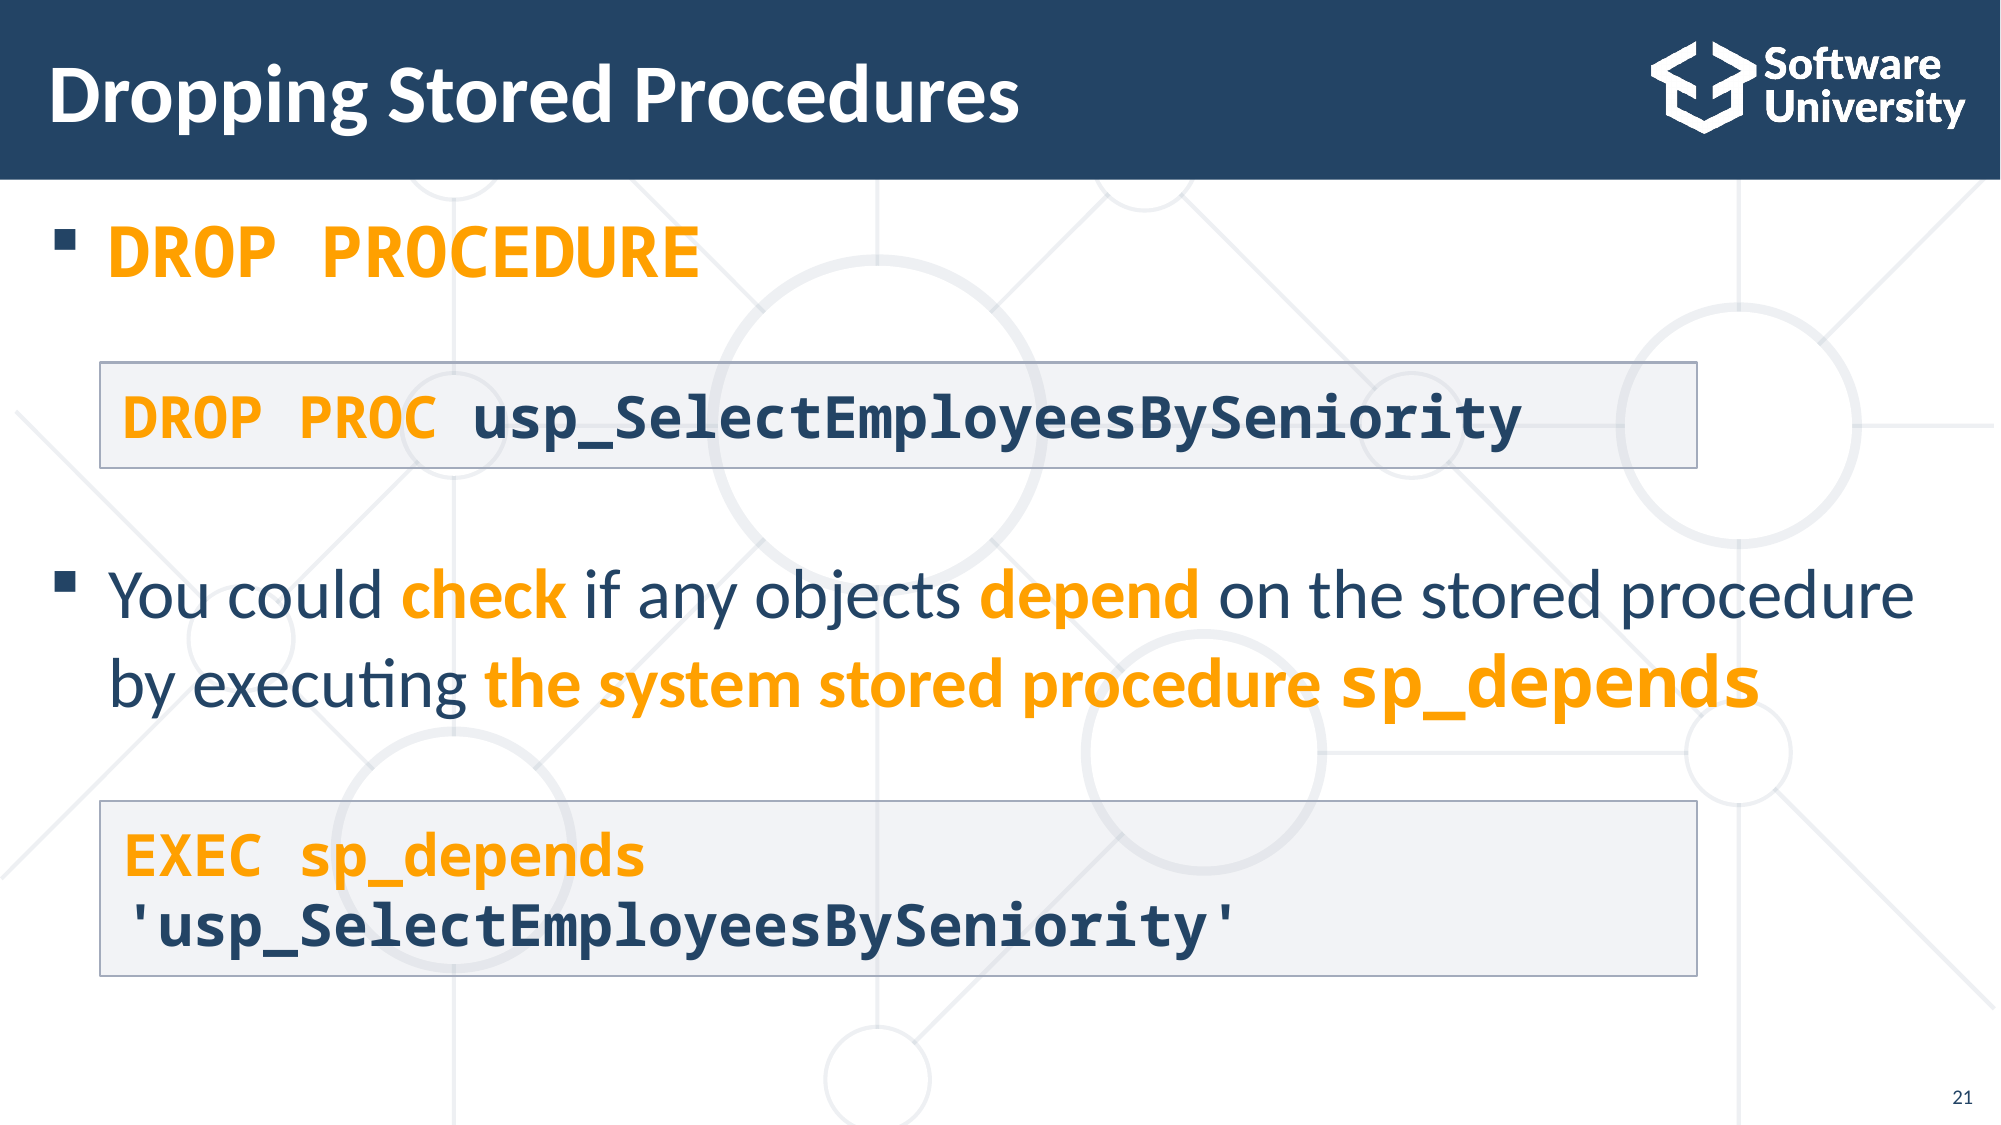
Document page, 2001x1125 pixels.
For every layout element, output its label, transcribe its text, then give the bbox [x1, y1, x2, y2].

title Dropping Stored Procedures [31, 16, 1625, 162]
slide_number 21 [1927, 1067, 1989, 1117]
list DROP PROCEDURE You could check if any objects depend on the stored procedure by executing the system stored procedure sp_depends [31, 196, 1970, 1104]
text_box EXEC sp_depends 'usp_SelectEmployeesBySeniority' [99, 800, 1697, 977]
picture [1651, 41, 1966, 134]
text_box DROP PROC usp_SelectEmployeesBySeniority [99, 362, 1697, 468]
